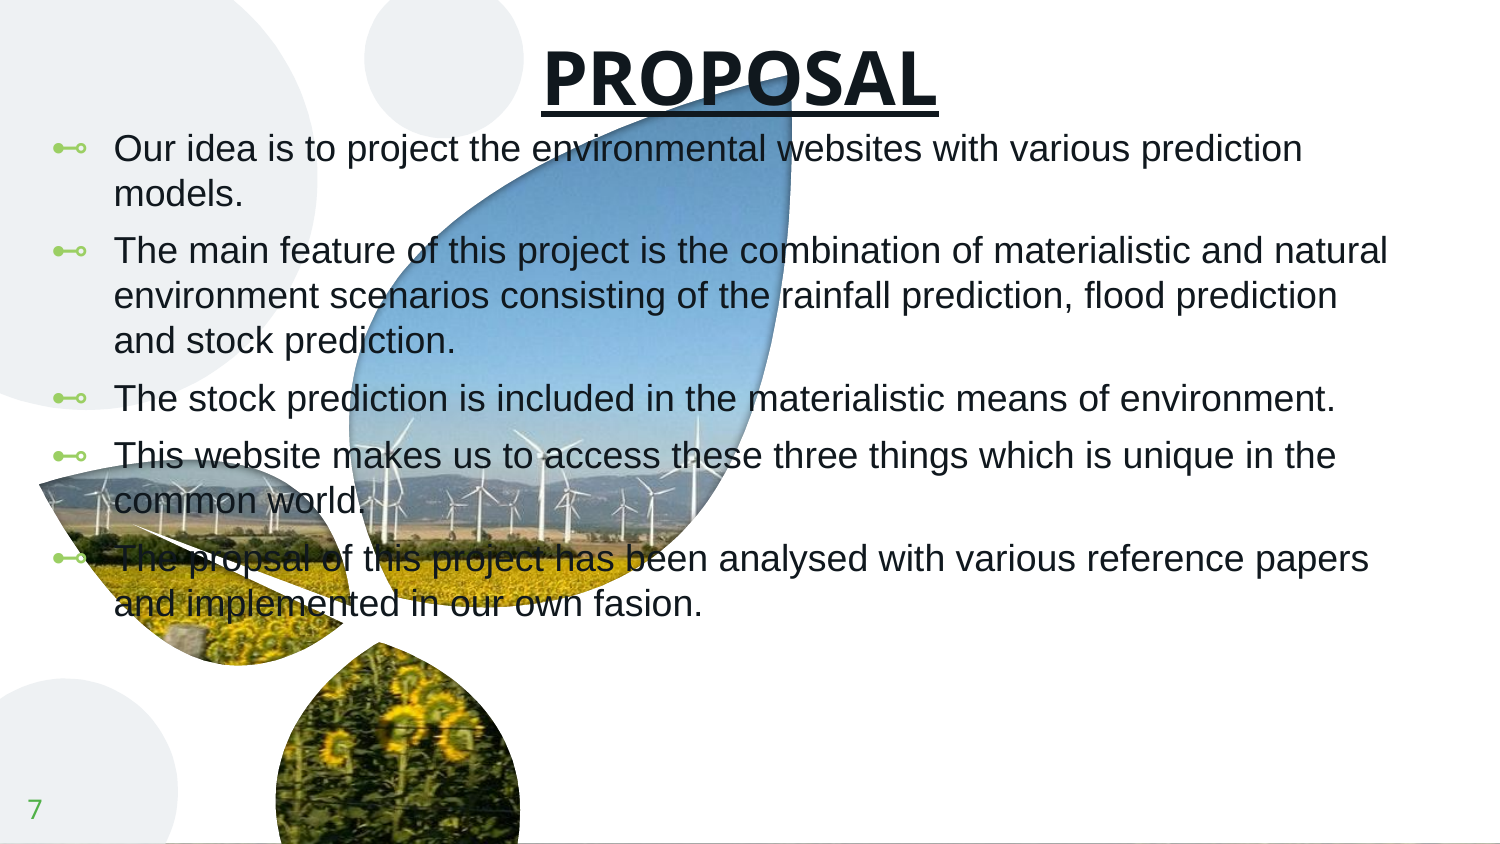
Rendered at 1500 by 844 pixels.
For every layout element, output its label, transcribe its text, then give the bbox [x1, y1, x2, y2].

text_box Our idea is to project the environmental websites with various prediction models. The main feature of this project is the combination of materialistic and natural environment scenarios consisting of the rainfall prediction, flood prediction and stock prediction. The stock prediction is included in the materialistic means of environment. This website makes us to access these three things which is unique in the common world. The propsal of this project has been analysed with various reference papers and implemented in our own fasion. [23, 108, 1425, 673]
picture [276, 673, 520, 844]
text_box PROPOSAL [332, 0, 1168, 136]
text_box 7 [12, 779, 103, 844]
